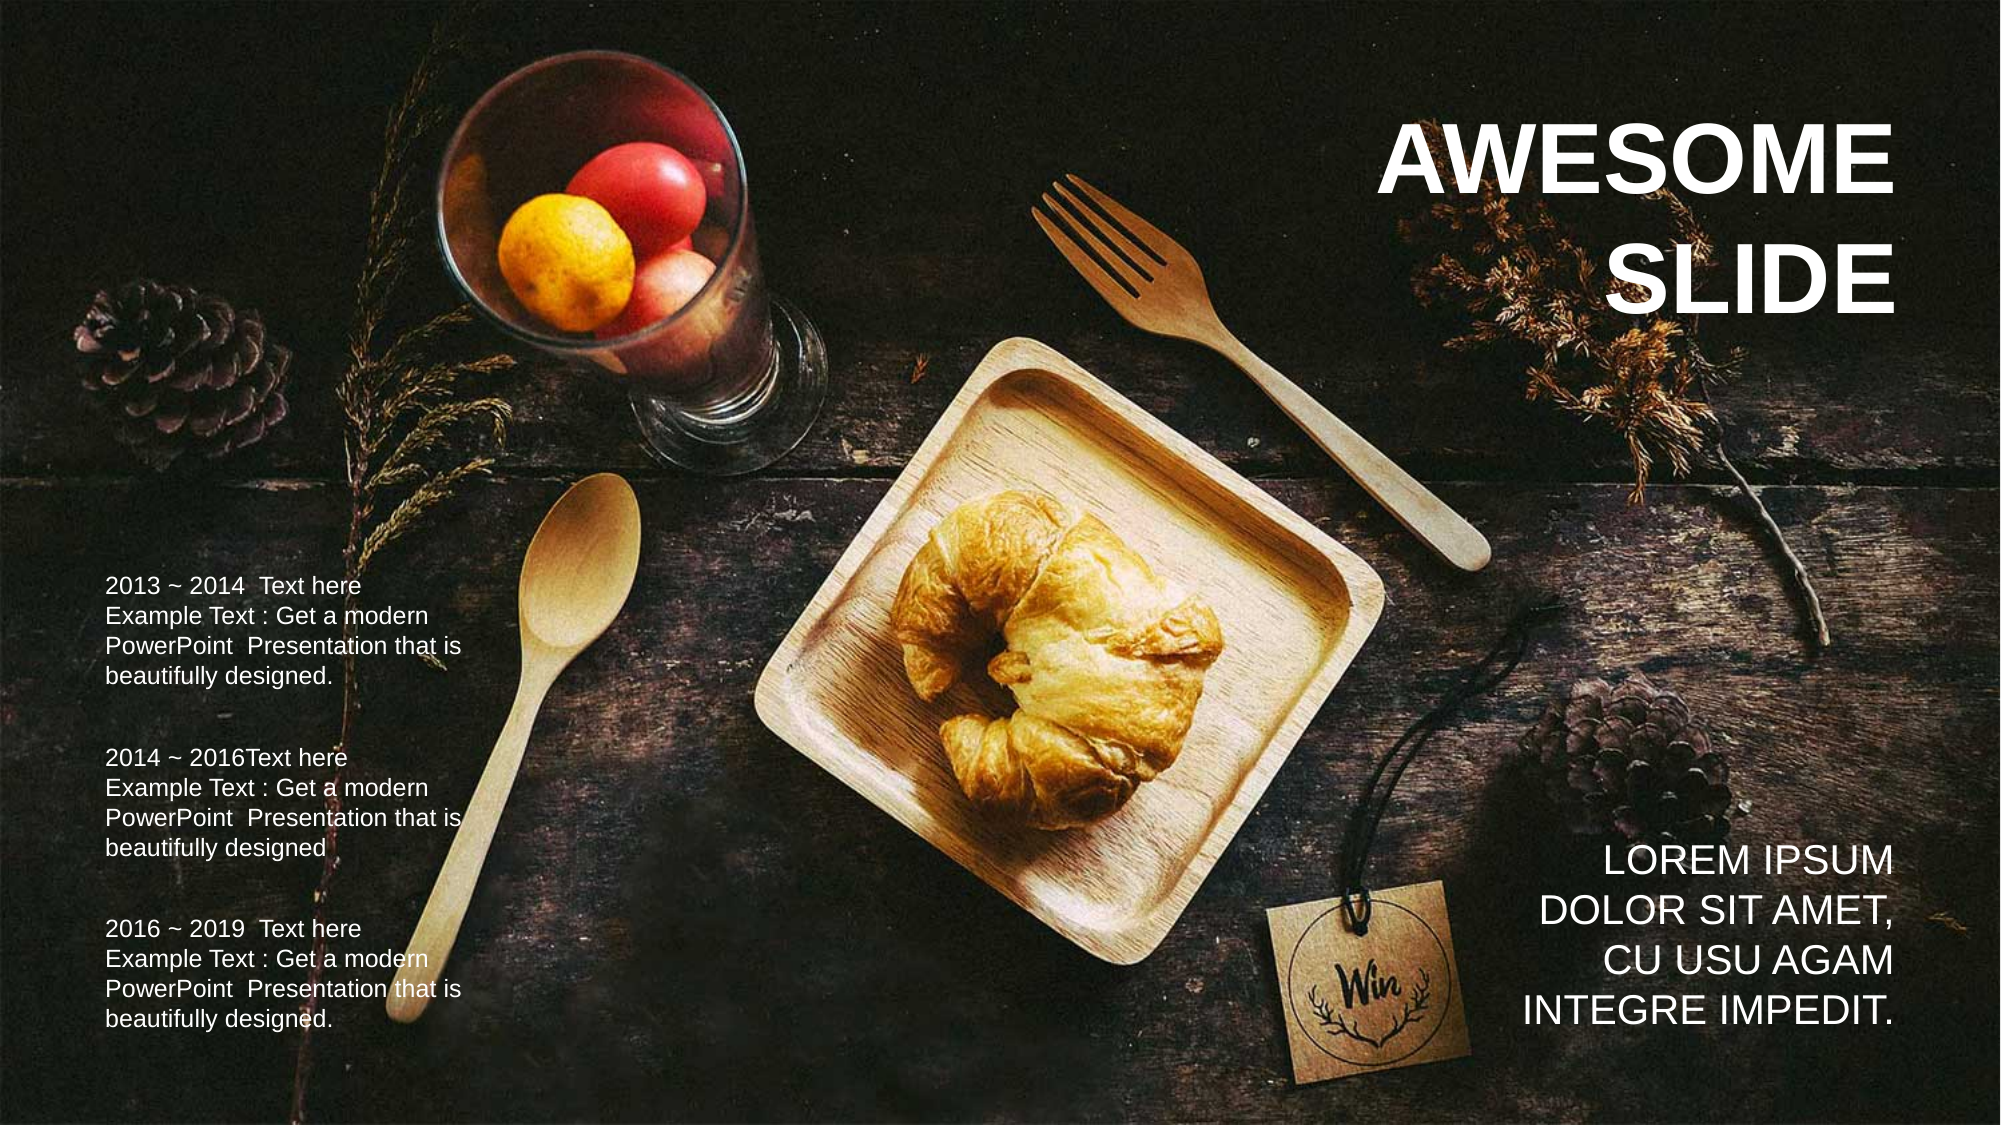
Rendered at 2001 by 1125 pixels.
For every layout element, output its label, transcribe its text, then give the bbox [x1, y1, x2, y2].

text_box 2014 ~ 2016Text here Example Text : Get a modern PowerPoint Presentation that is beautifully designed [90, 733, 510, 869]
text_box LOREM IPSUM DOLOR SIT AMET, CU USU AGAM INTEGRE IMPEDIT. [1428, 825, 1910, 1041]
picture [0, 0, 2001, 1125]
text_box 2013 ~ 2014 Text here Example Text : Get a modern PowerPoint Presentation that is beautifully designed. [90, 562, 510, 697]
text_box 2016 ~ 2019 Text here Example Text : Get a modern PowerPoint Presentation that is beautifully designed. [90, 905, 510, 1040]
text_box AWESOME SLIDE [1327, 86, 1913, 341]
